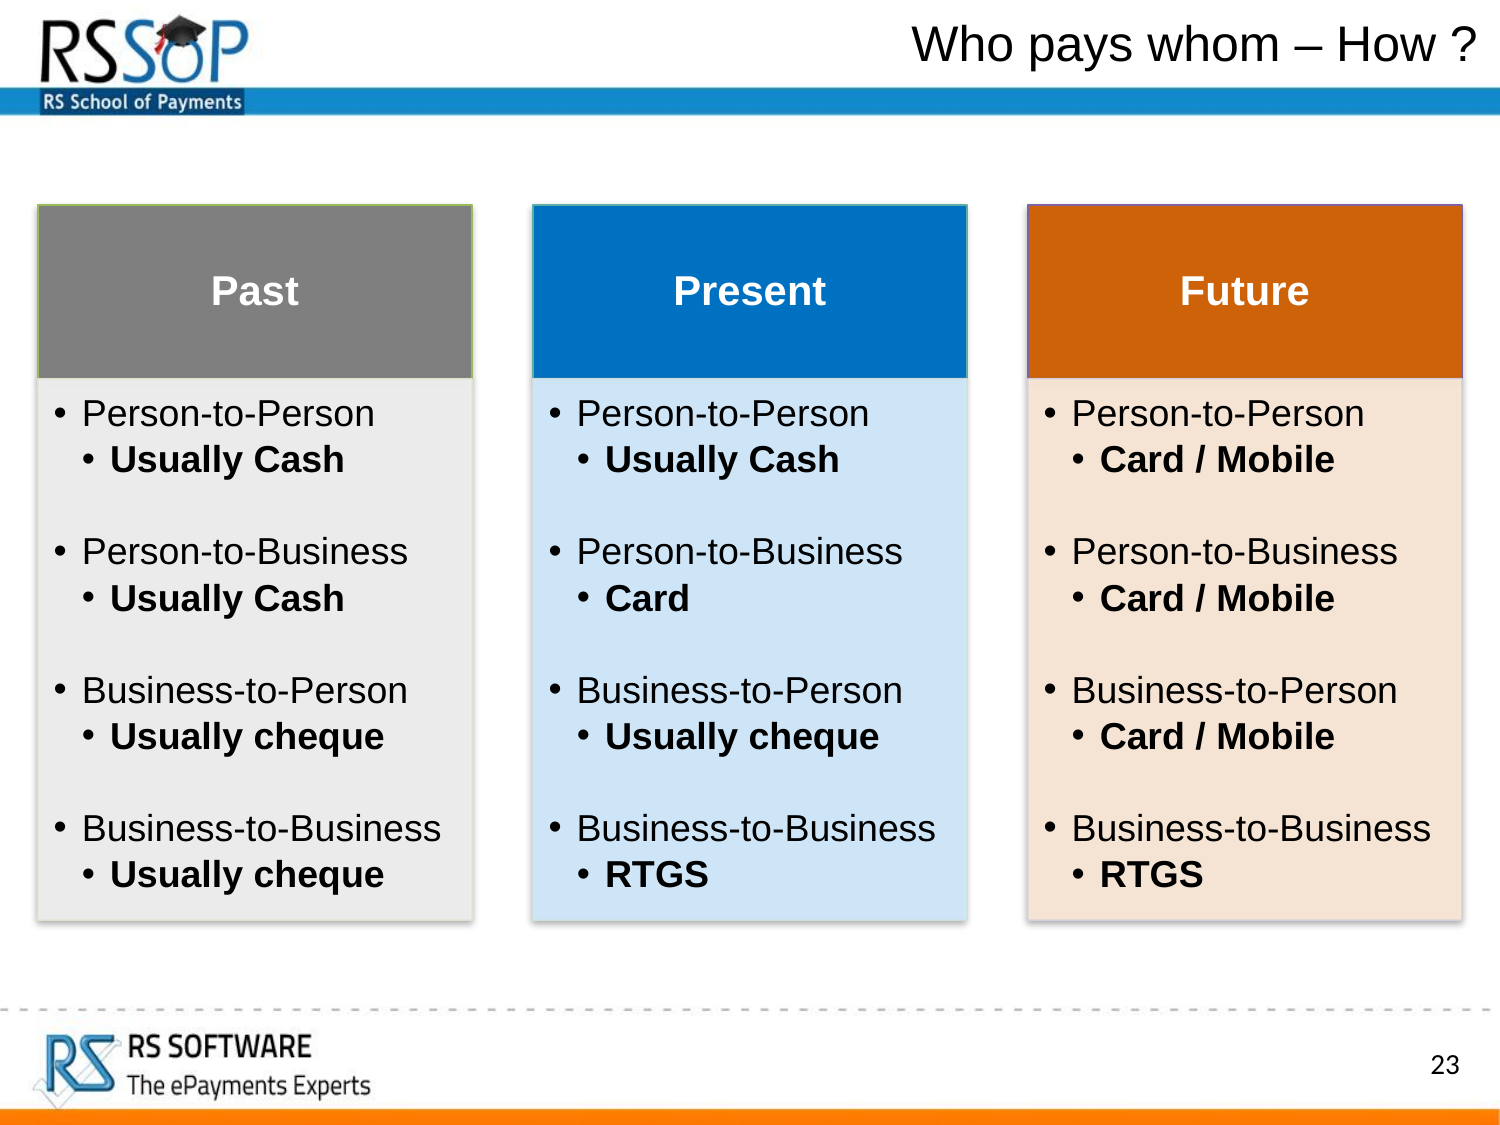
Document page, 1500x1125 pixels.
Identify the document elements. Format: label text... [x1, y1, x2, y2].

slide_number ‹#› [1125, 1037, 1475, 1098]
title Who pays whom – How ? [312, 3, 1493, 84]
picture [0, 0, 1500, 1125]
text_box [37, 204, 1463, 921]
